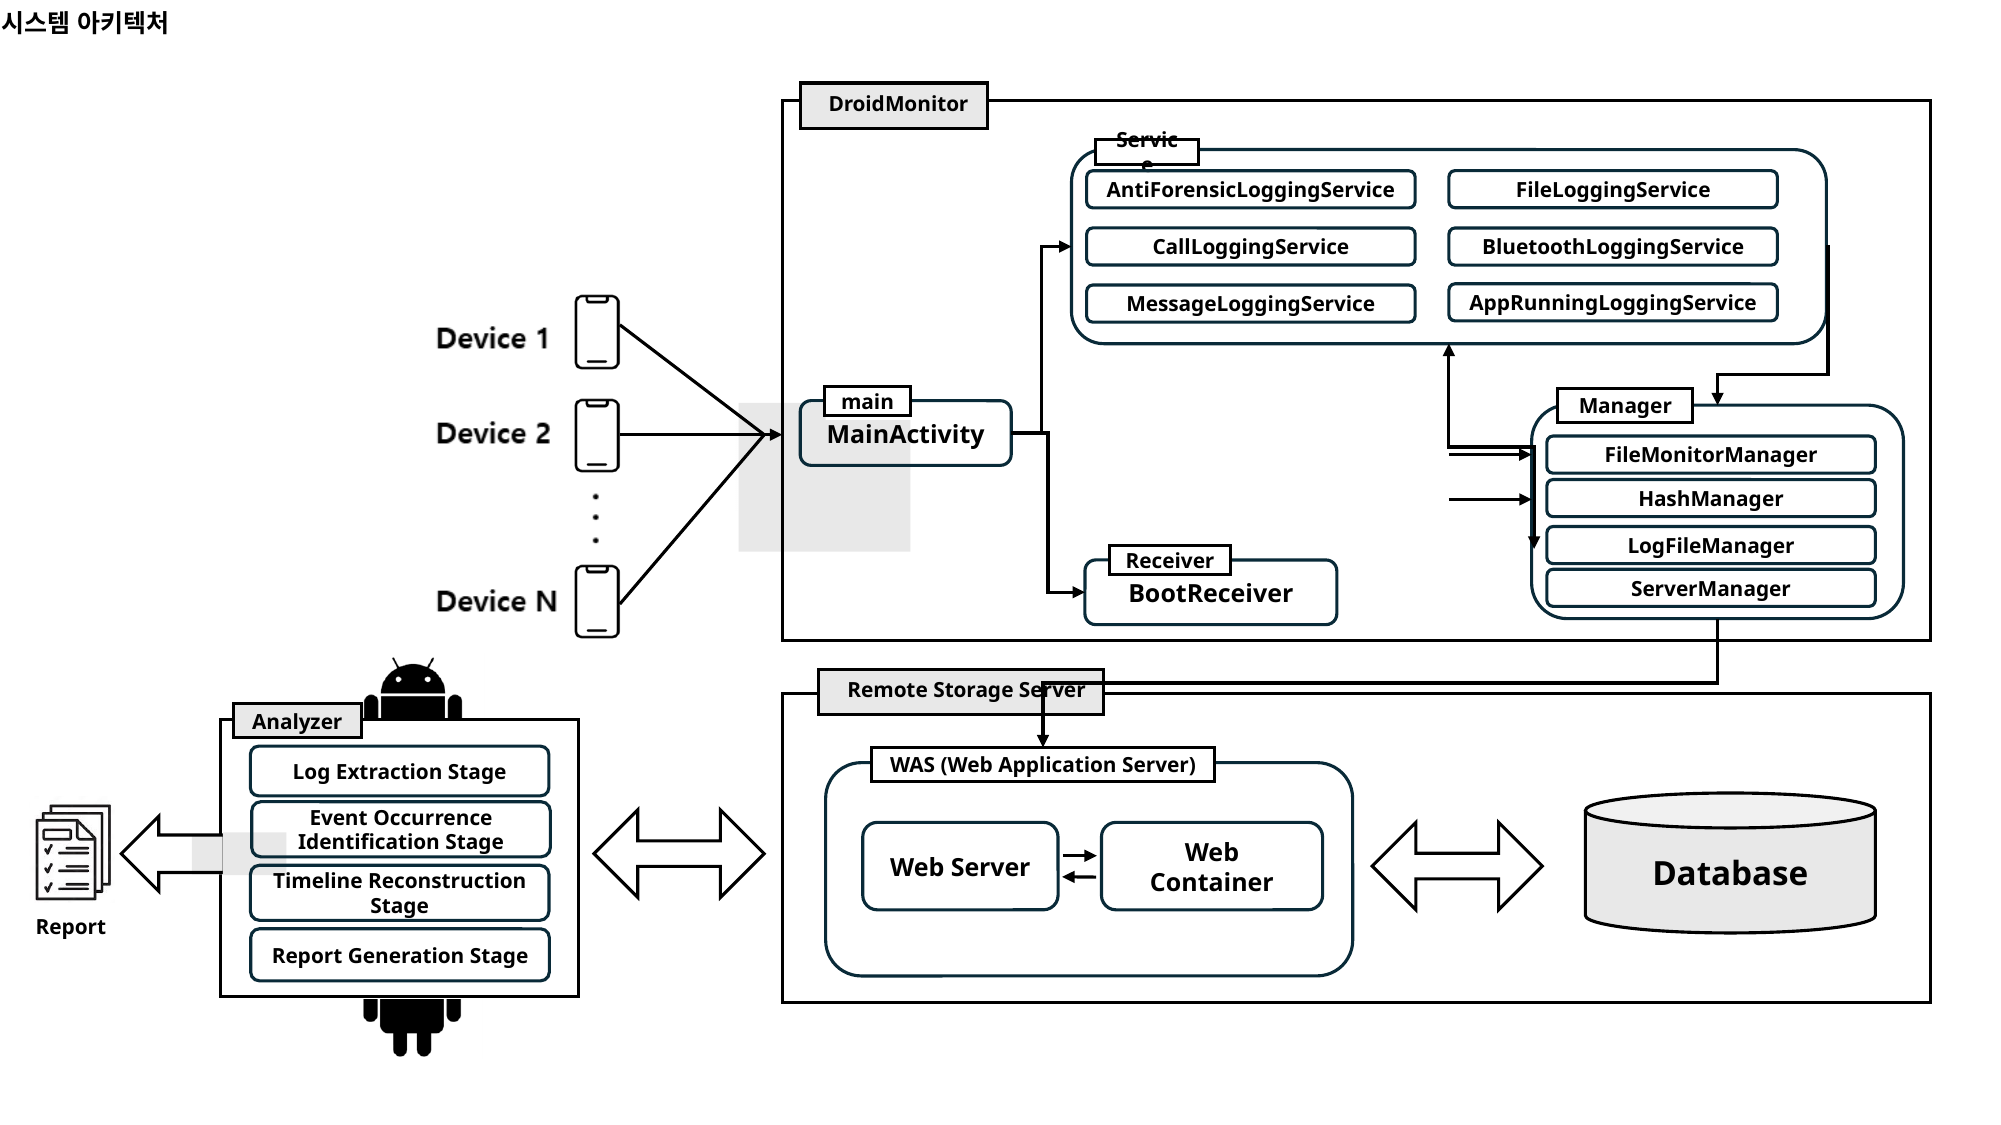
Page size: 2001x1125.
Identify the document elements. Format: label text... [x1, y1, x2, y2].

text_box FileLoggingService [1447, 169, 1779, 210]
text_box [781, 692, 1315, 1004]
text_box Service [1094, 138, 1200, 166]
text_box BluetoothLoggingService [1447, 226, 1779, 267]
text_box [1069, 147, 1828, 346]
text_box Receiver [1108, 544, 1232, 576]
text_box WAS (Web Application Server) [870, 746, 1216, 783]
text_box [1010, 246, 1072, 432]
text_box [1010, 432, 1086, 593]
picture [414, 293, 826, 642]
text_box MessageLoggingService [1085, 283, 1417, 324]
text_box LogFileManager [1545, 524, 1877, 566]
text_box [120, 652, 579, 1059]
text_box CallLoggingService [1085, 226, 1417, 267]
text_box ServerManager [1545, 567, 1877, 608]
text_box [824, 761, 1315, 978]
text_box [1315, 345, 1446, 1021]
text_box FileMonitorManager [1595, 434, 1877, 475]
text_box [1595, 424, 1644, 434]
text_box [1109, 576, 1198, 581]
text_box [826, 389, 913, 421]
text_box DroidMonitor [813, 83, 1095, 123]
text_box Manager [1556, 387, 1694, 424]
text_box Remote Storage Server [832, 669, 1114, 709]
text_box [799, 81, 989, 130]
text_box Web Container [1099, 820, 1315, 912]
text_box Database [1583, 791, 1877, 935]
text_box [619, 434, 765, 605]
text_box [591, 806, 767, 902]
text_box [817, 668, 1105, 716]
text_box BootReceiver [1083, 558, 1315, 627]
text_box Web Server [861, 820, 1060, 912]
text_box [1388, 403, 1595, 490]
text_box HashManager [1545, 477, 1877, 519]
text_box AntiForensicLoggingService [1085, 169, 1417, 210]
text_box [1446, 692, 1932, 1004]
text_box AppRunningLoggingService [1447, 282, 1717, 323]
text_box [1446, 818, 1545, 914]
text_box Report [20, 905, 120, 946]
text_box [1530, 403, 1906, 621]
text_box MainActivity [826, 399, 1010, 467]
text_box 시스템 아키텍처 [0, 0, 406, 45]
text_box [1717, 246, 1827, 406]
picture [29, 795, 116, 904]
text_box main [826, 385, 912, 417]
text_box [781, 99, 1932, 642]
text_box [619, 324, 765, 434]
